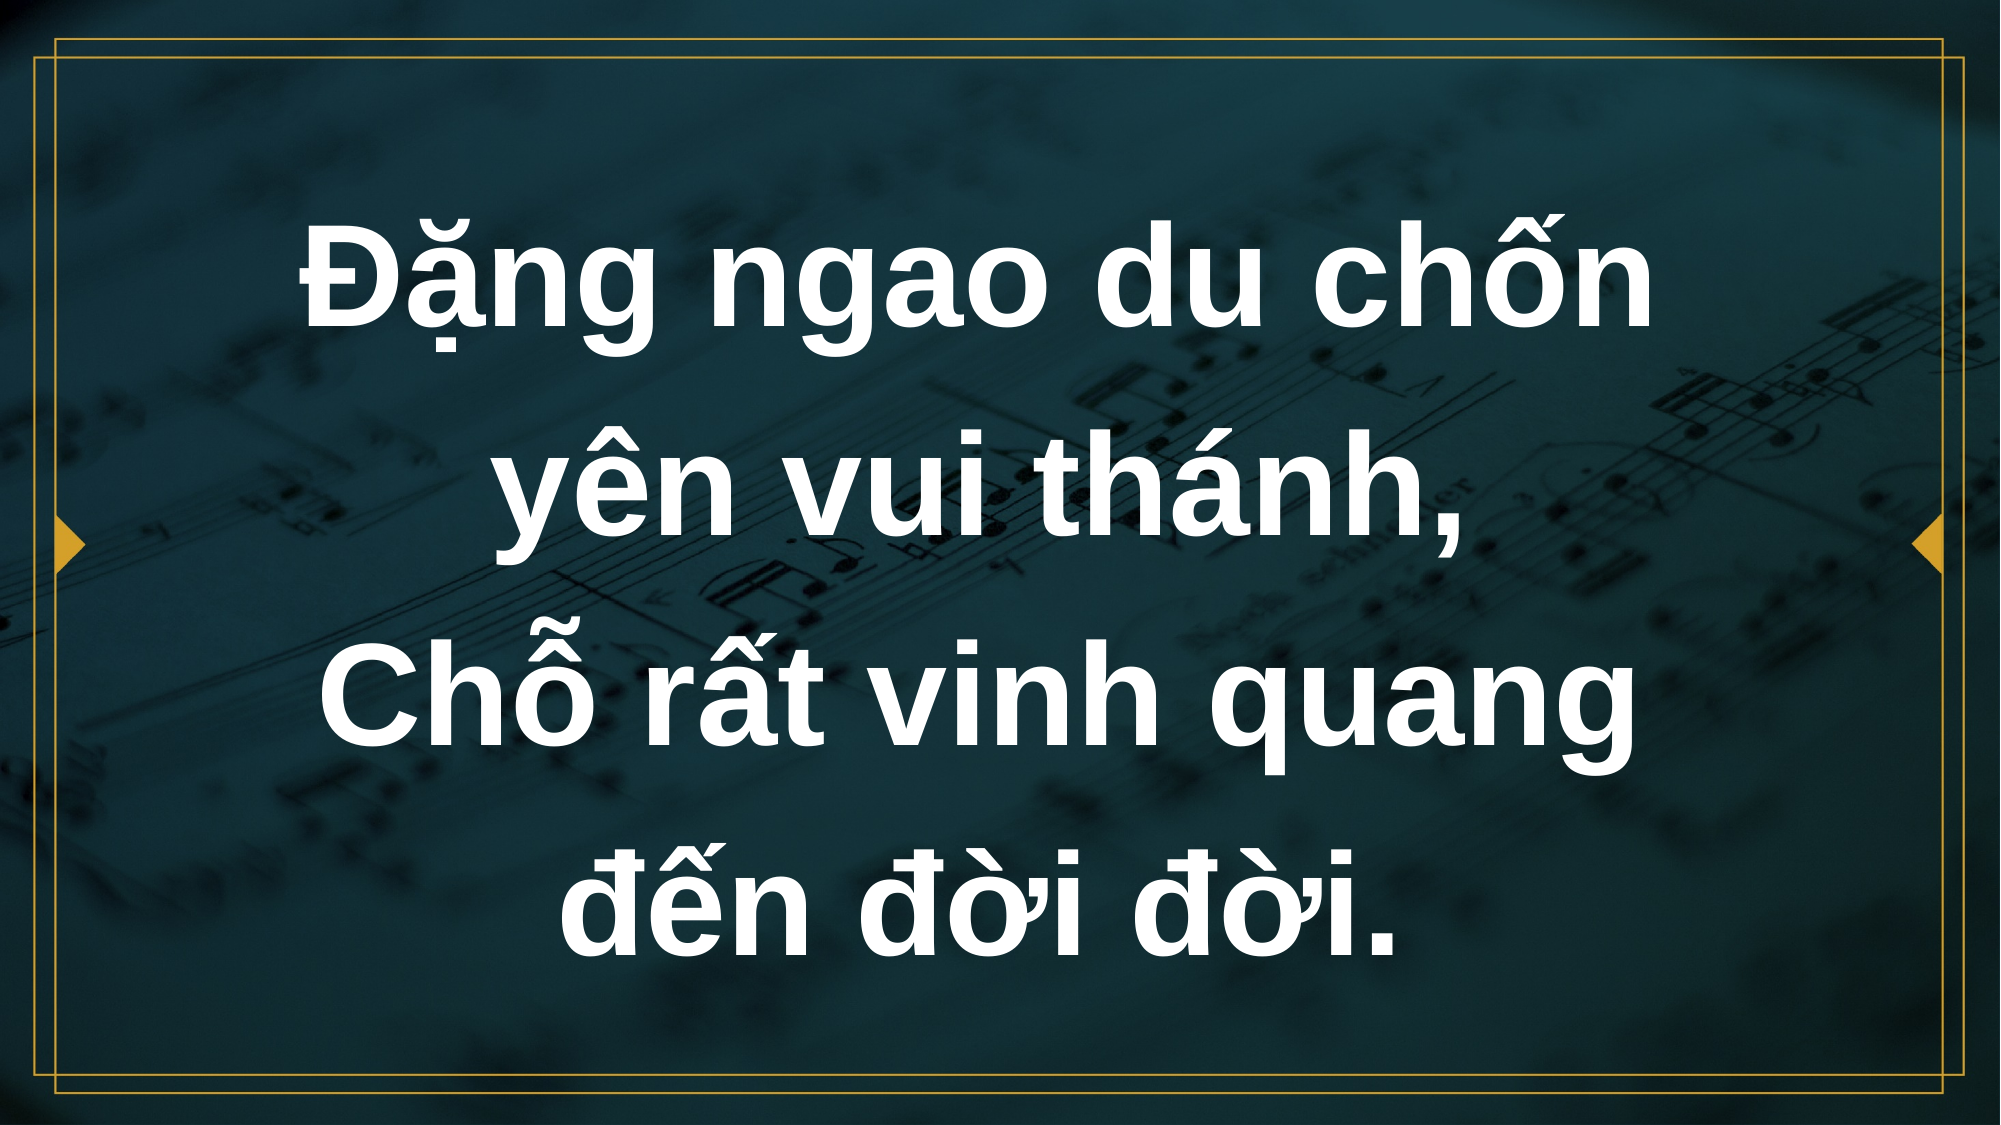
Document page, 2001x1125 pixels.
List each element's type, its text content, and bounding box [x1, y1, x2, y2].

picture [0, 0, 2000, 1125]
title Đặng ngao du chốn yên vui thánh, Chỗ rất vinh quang đến đời đời. [55, 53, 1945, 1077]
